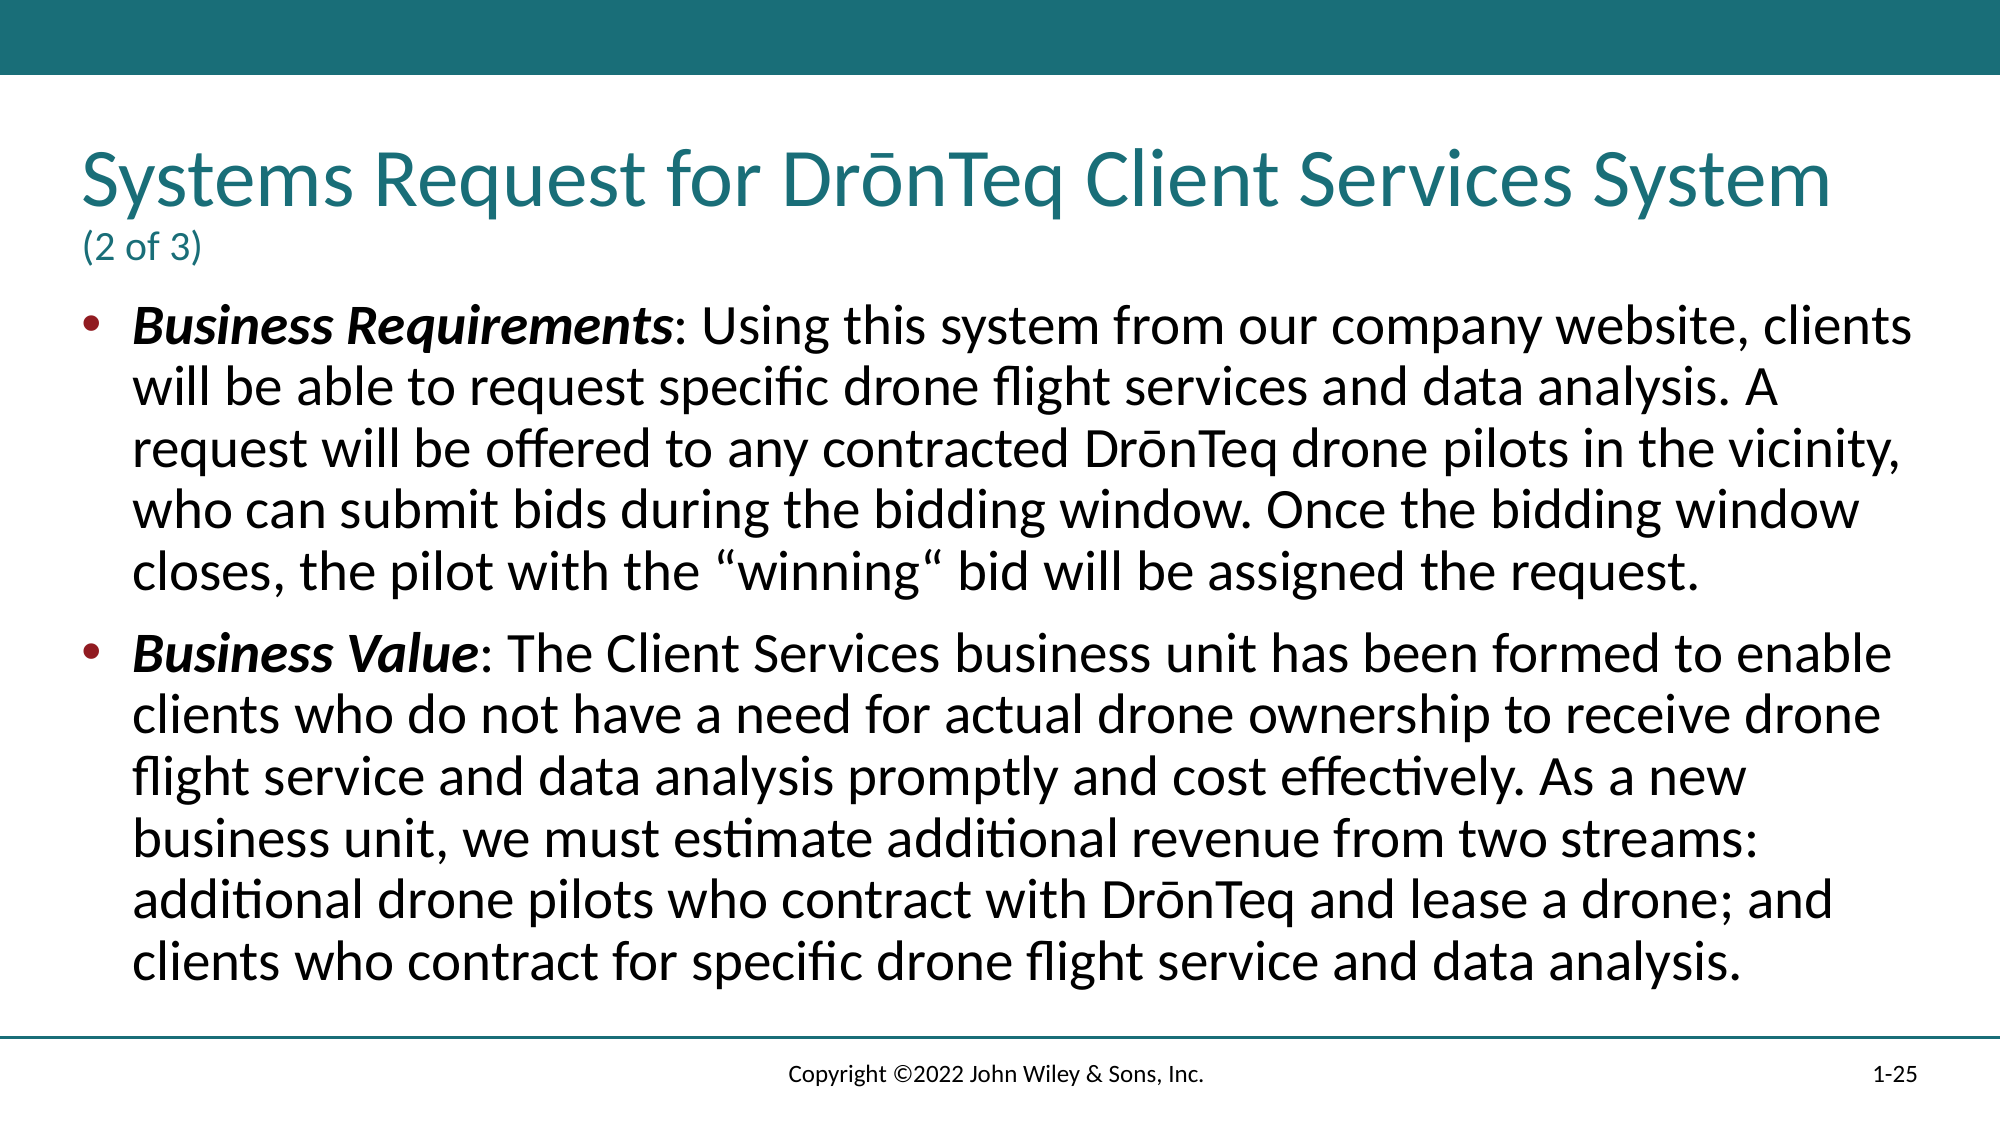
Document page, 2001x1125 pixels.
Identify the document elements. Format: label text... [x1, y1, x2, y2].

slide_number 1-25 [1412, 1042, 1934, 1103]
title Systems Request for DrōnTeq Client Services System (2 of 3) [66, 127, 1934, 287]
list Business Requirements: Using this system from our company website, clients will be able to request specific drone flight services and data analysis. A request will be offered to any contracted DrōnTeq drone pilots in the vicinity, who can submit bids during the bidding window. Once the bidding window closes, the pilot with the “winning“ bid will be assigned the request. Business Value: The Client Services business unit has been formed to enable clients who do not have a need for actual drone ownership to receive drone flight service and data analysis promptly and cost effectively. As a new business unit, we must estimate additional revenue from two streams: additional drone pilots who contract with DrōnTeq and lease a drone; and clients who contract for specific drone flight service and data analysis. [66, 287, 1934, 1025]
footer Copyright ©2022 John Wiley & Sons, Inc. [662, 1042, 1338, 1103]
